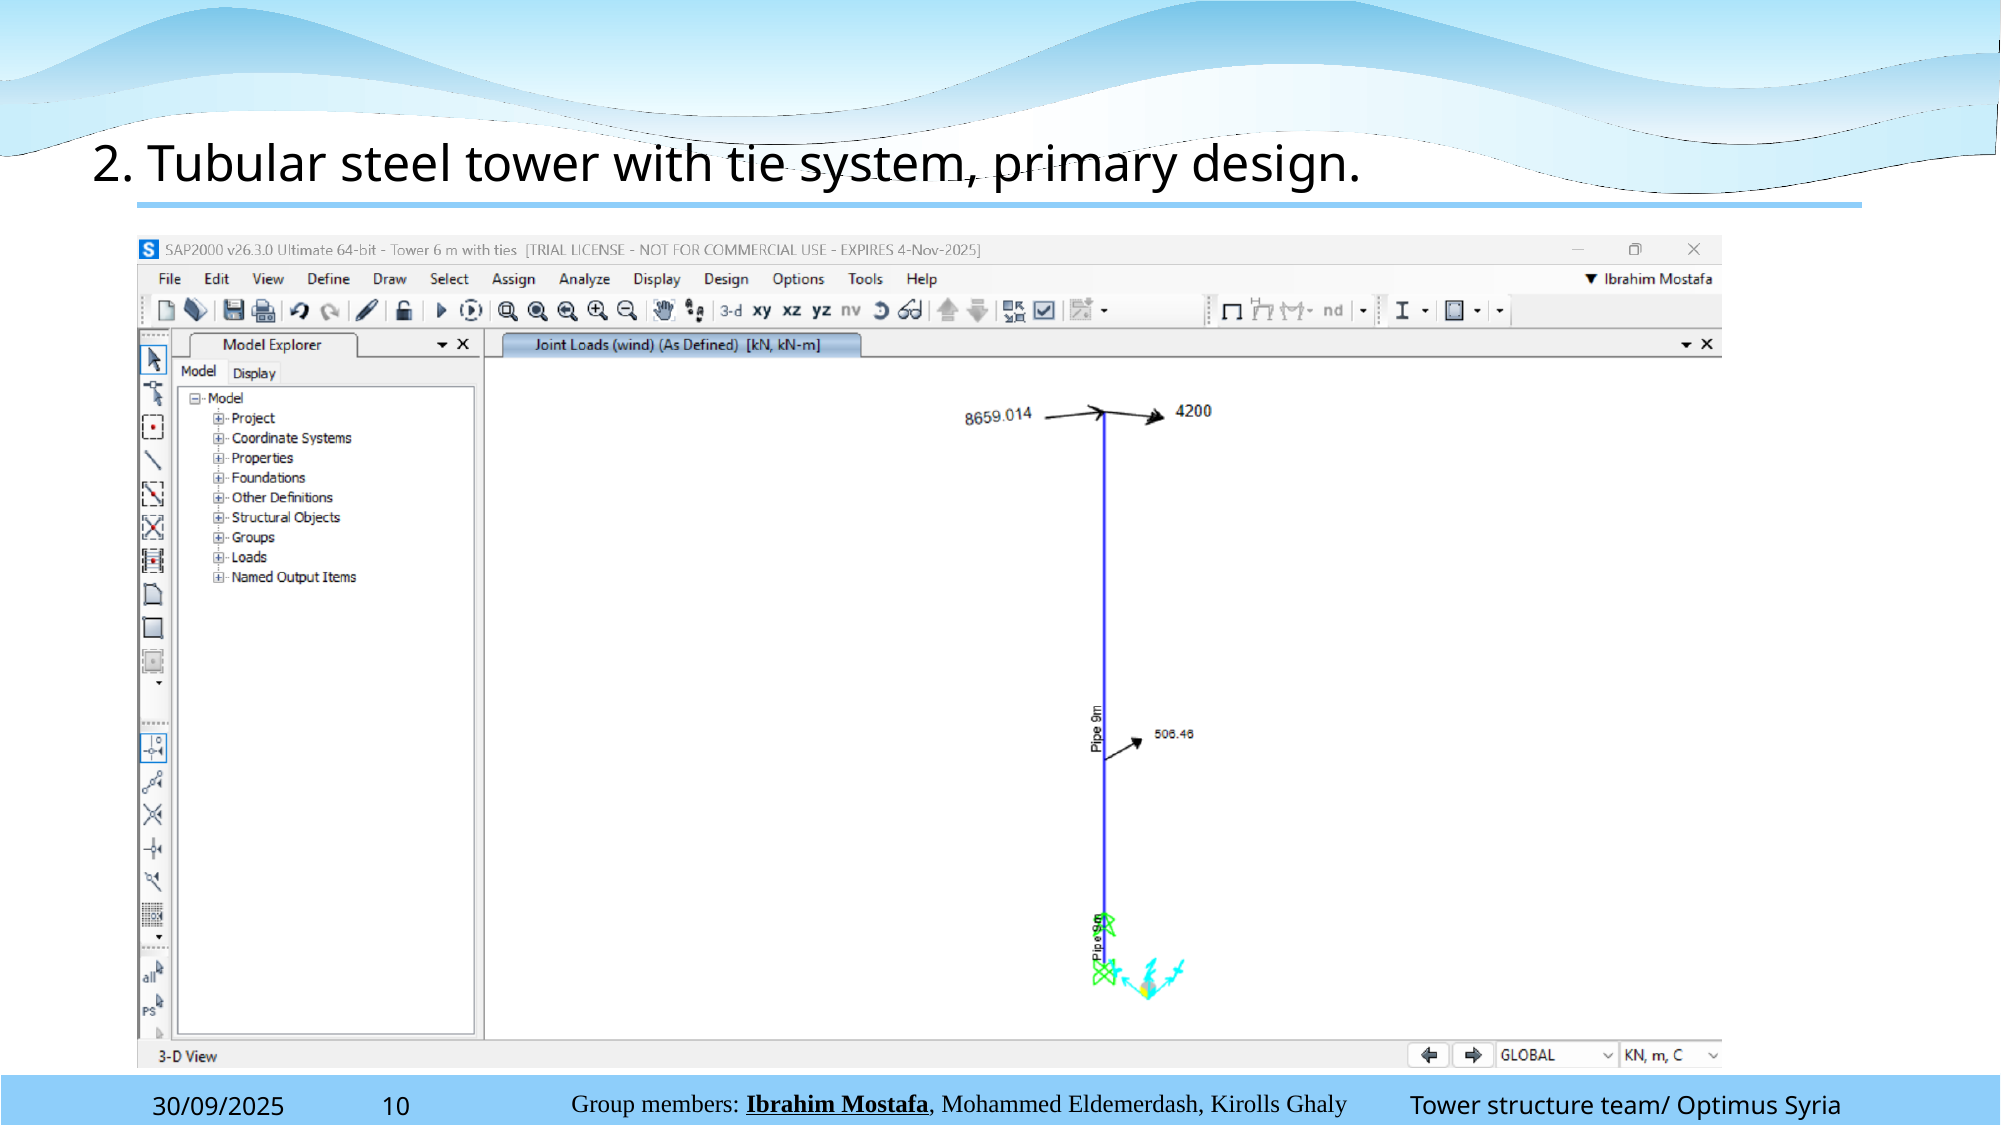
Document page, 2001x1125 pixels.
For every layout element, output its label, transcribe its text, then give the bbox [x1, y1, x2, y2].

slide_number 10 [320, 1077, 473, 1125]
picture [136, 234, 1722, 1069]
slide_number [137, 1075, 320, 1125]
text_box Group members: Ibrahim Mostafa, Mohammed Eldemerdash, Kirolls Ghaly [460, 1079, 1459, 1125]
text_box 2. Tubular steel tower with tie system, primary design. [78, 123, 1378, 199]
text_box Tower structure team/ Optimus Syria [1390, 1074, 1863, 1125]
